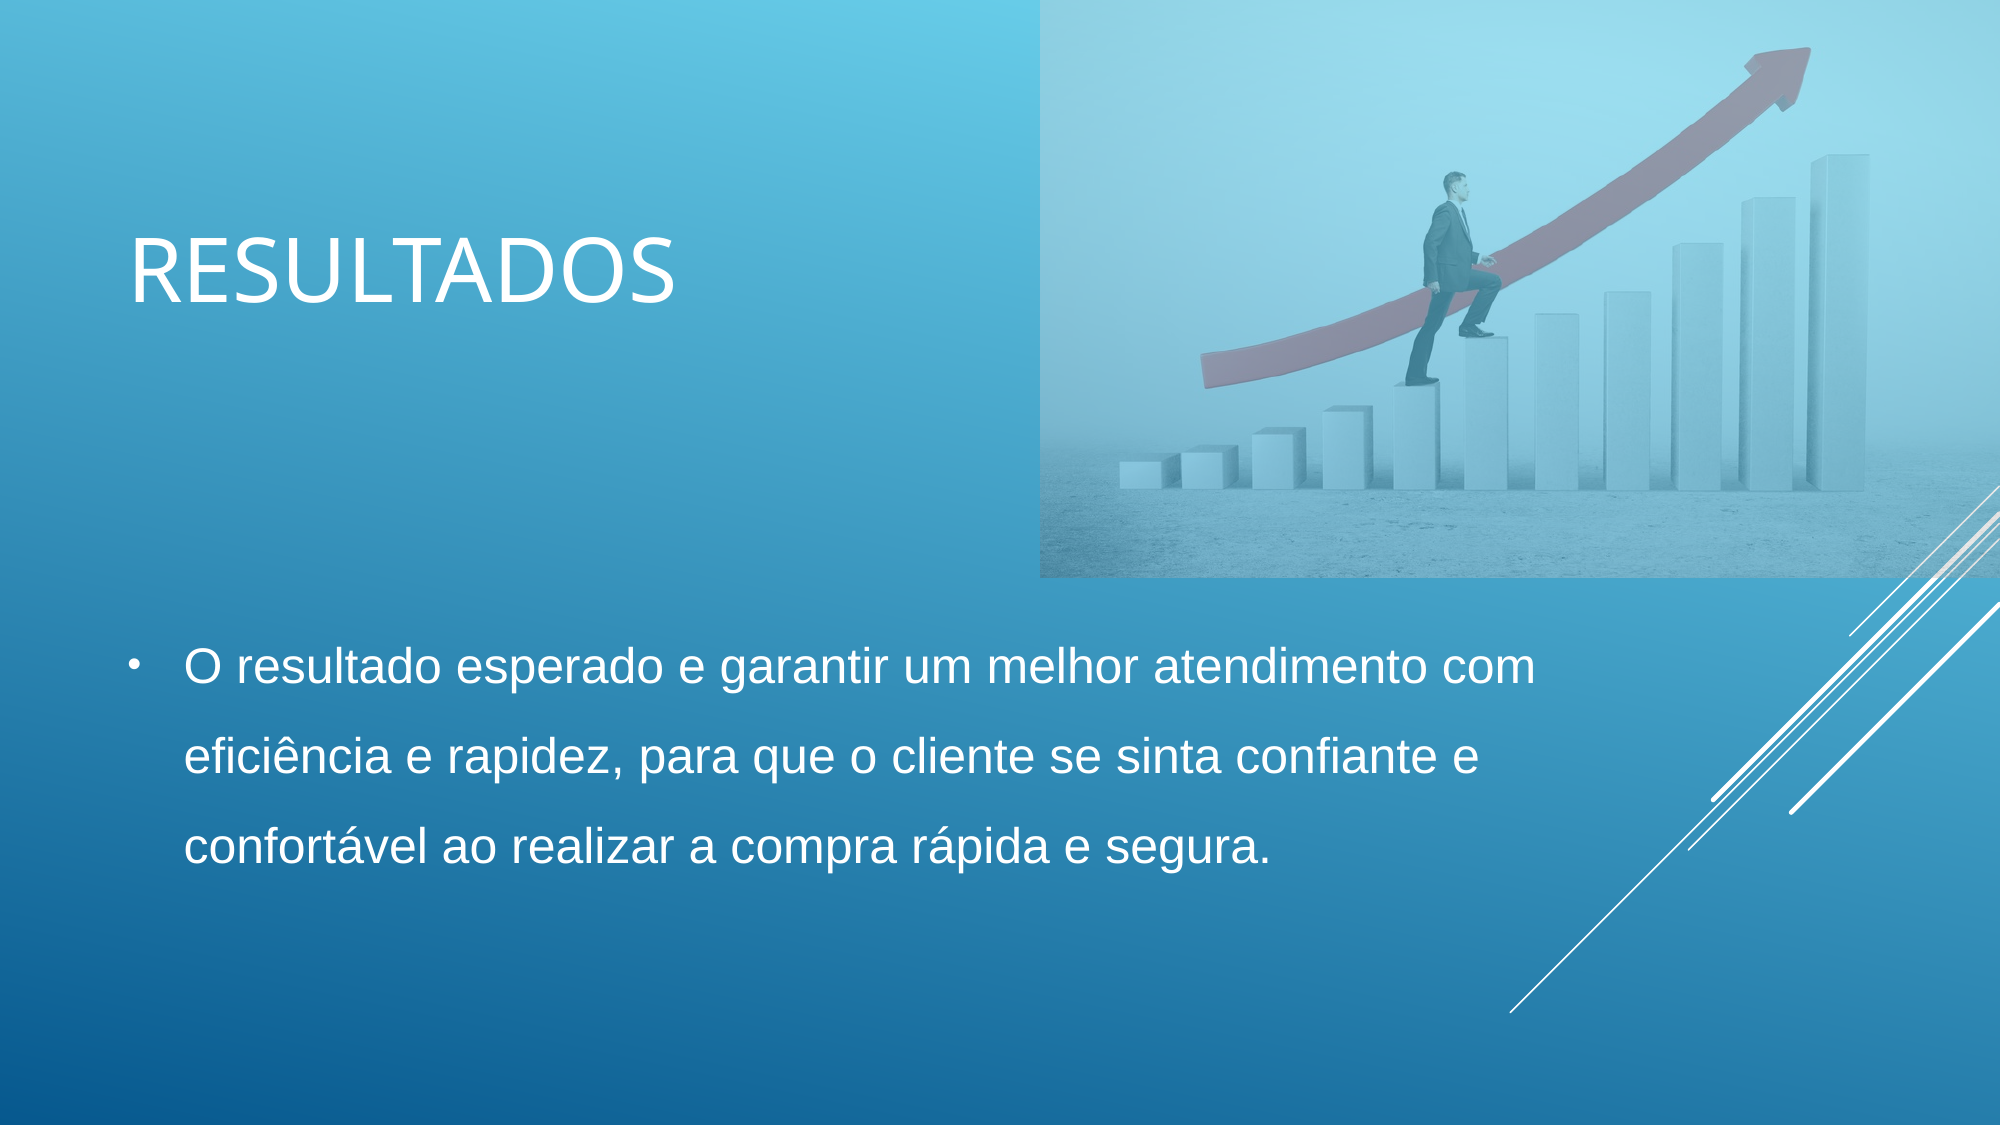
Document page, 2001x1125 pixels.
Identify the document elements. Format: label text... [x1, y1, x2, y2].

list O resultado esperado e garantir um melhor atendimento com eficiência e rapidez, para que o cliente se sinta confiante e confortável ao realizar a compra rápida e segura. [112, 493, 1646, 984]
picture [1040, 0, 2000, 578]
title resultados [112, 112, 1040, 421]
